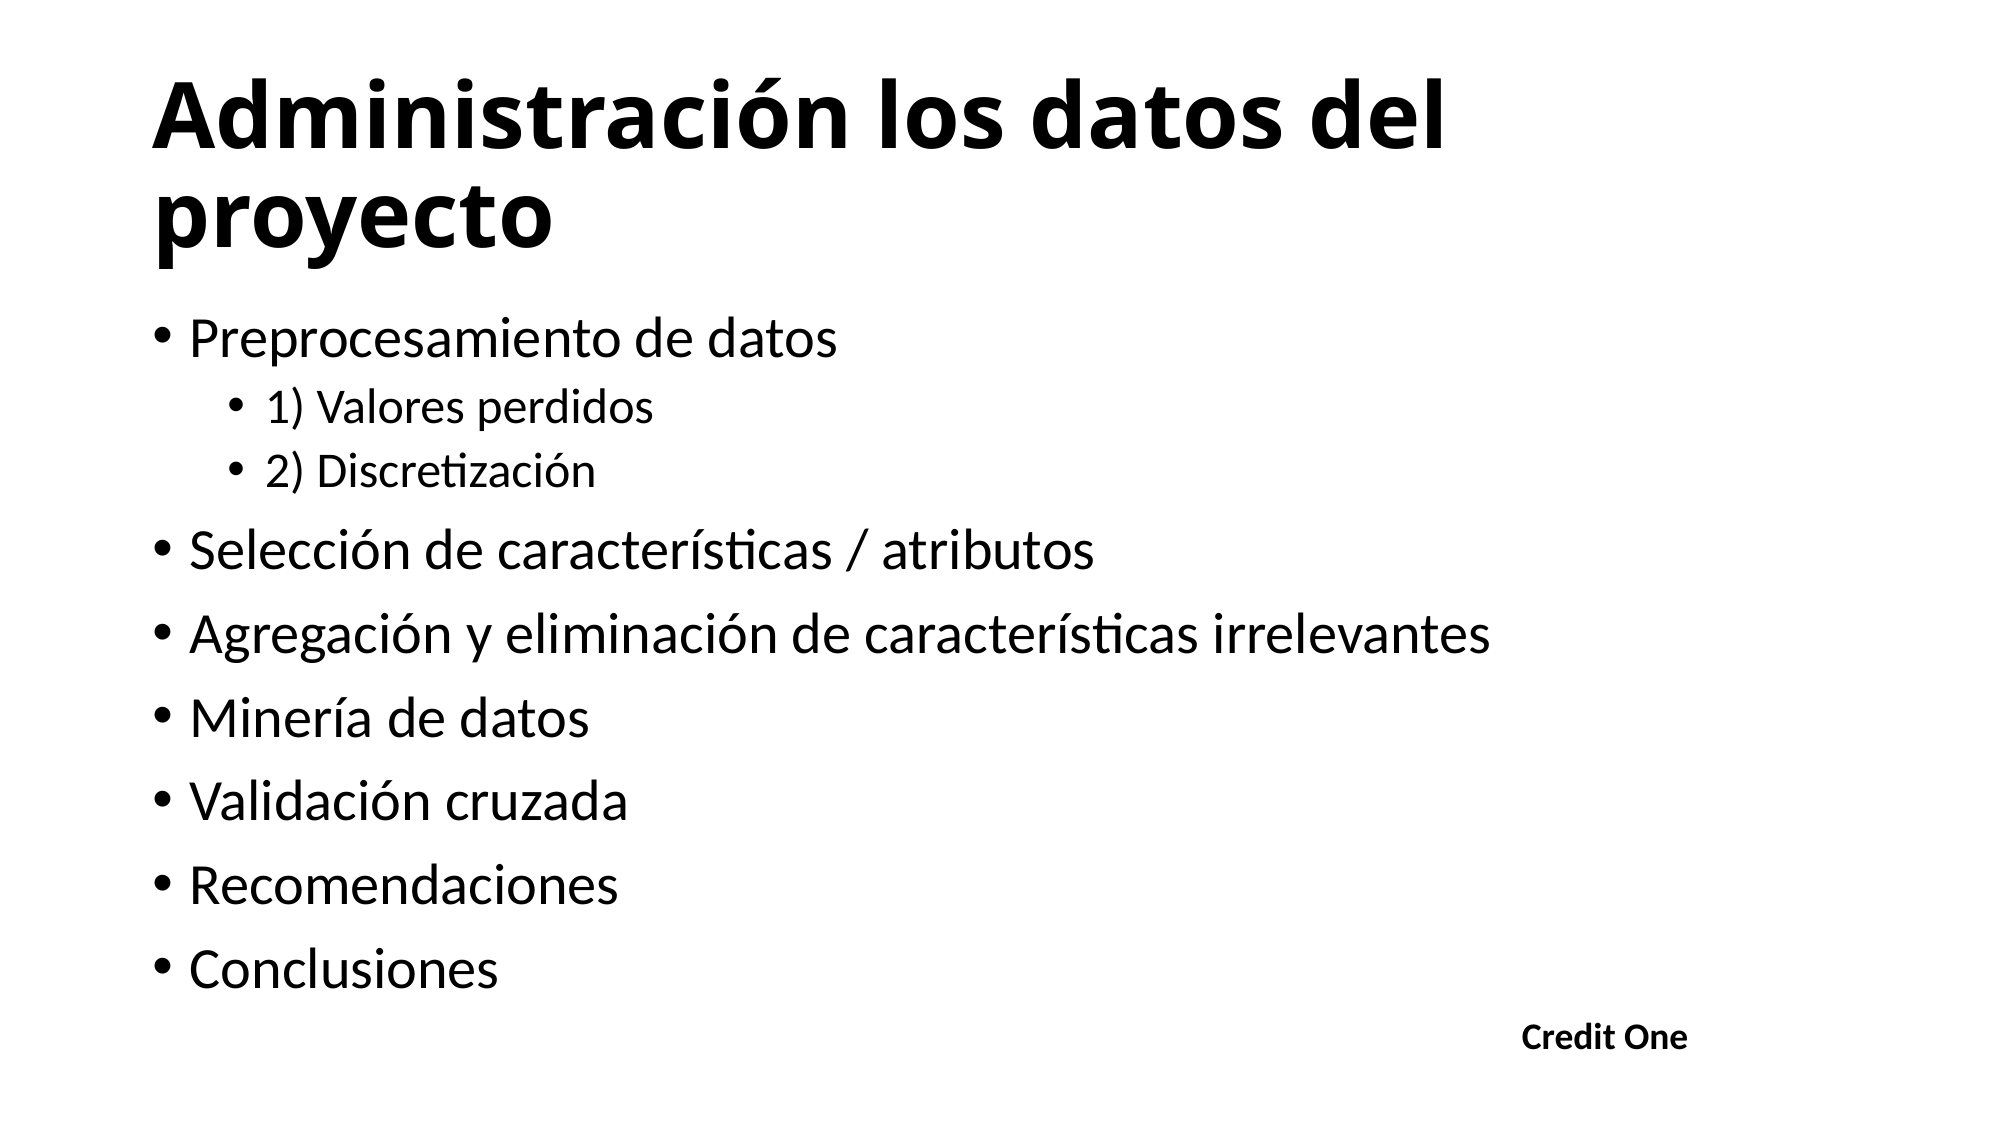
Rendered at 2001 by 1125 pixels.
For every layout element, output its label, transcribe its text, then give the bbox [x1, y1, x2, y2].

title Administración los datos del proyecto [137, 59, 1863, 278]
text_box Credit One [1507, 1004, 1704, 1065]
list Preprocesamiento de datos 1) Valores perdidos 2) Discretización Selección de características / atributos Agregación y eliminación de características irrelevantes Minería de datos Validación cruzada Recomendaciones Conclusiones [137, 299, 1863, 1014]
